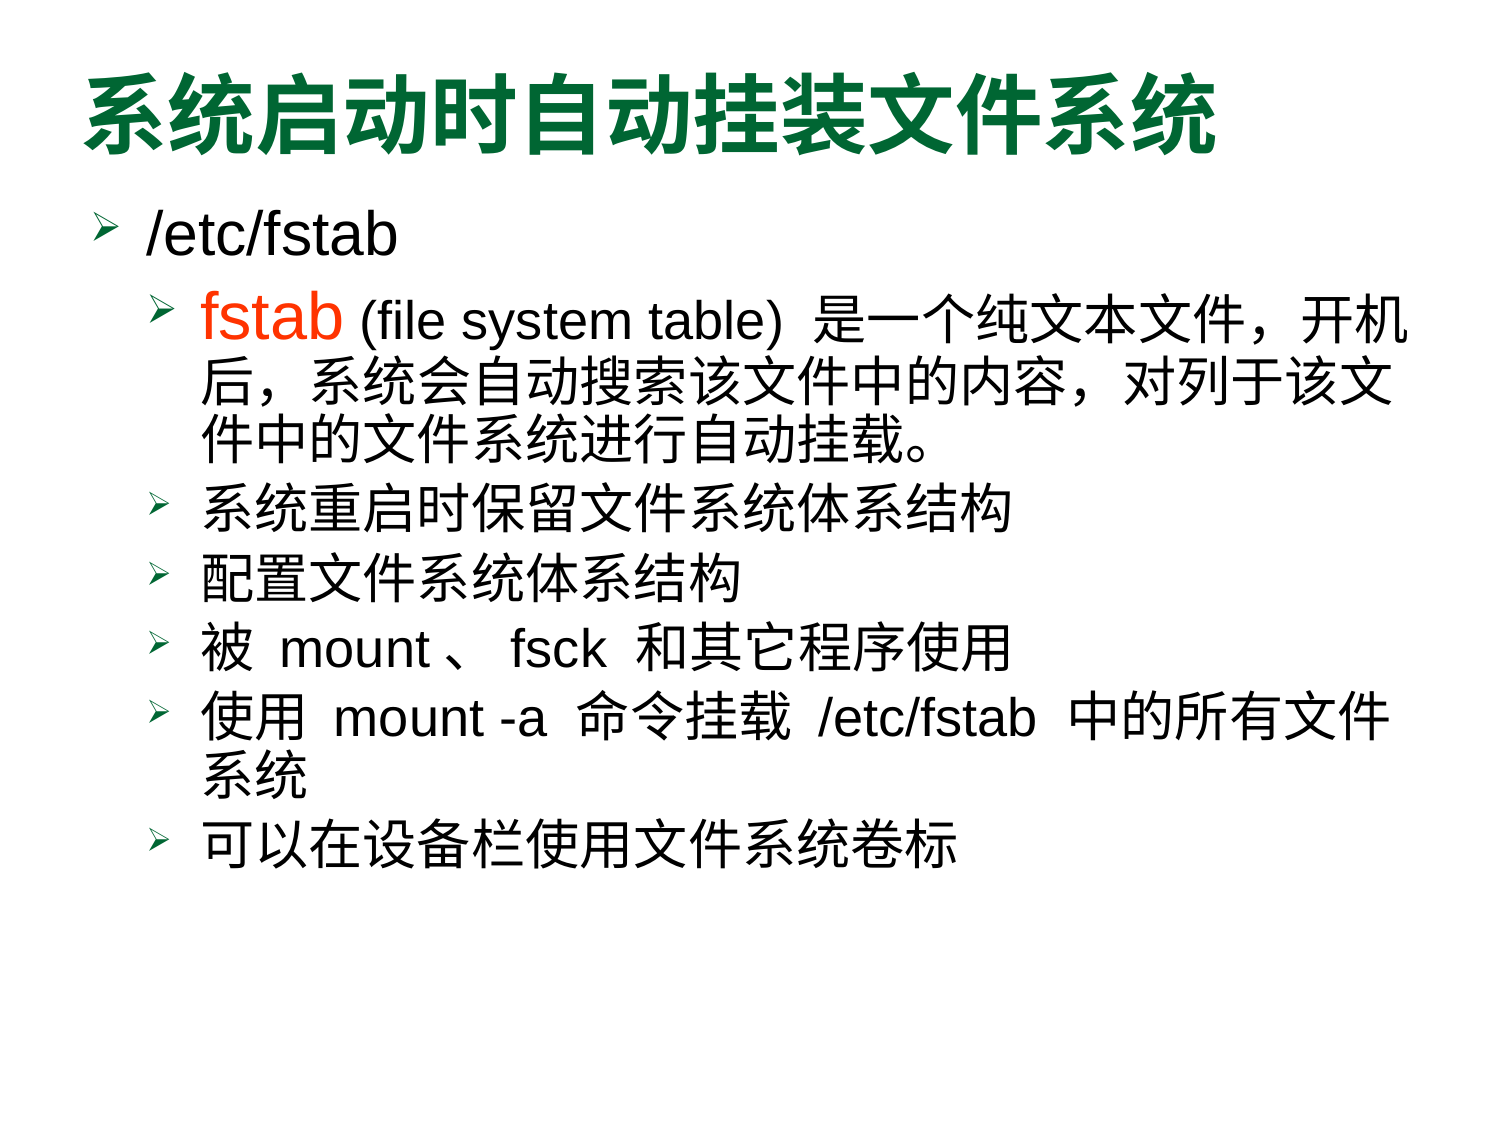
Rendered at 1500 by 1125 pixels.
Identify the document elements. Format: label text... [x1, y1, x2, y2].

title 系统启动时自动挂装文件系统 [64, 52, 1415, 240]
list /etc/fstab fstab (file system table) 是一个纯文本文件，开机后，系统会自动搜索该文件中的内容，对列于该文件中的文件系统进行自动挂载。 系统重启时保留文件系统体系结构 配置文件系统体系结构 被 mount、fsck 和其它程序使用 使用 mount -a 命令挂载 /etc/fstab 中的所有文件系统 可以在设备栏使用文件系统卷标 [75, 191, 1425, 916]
